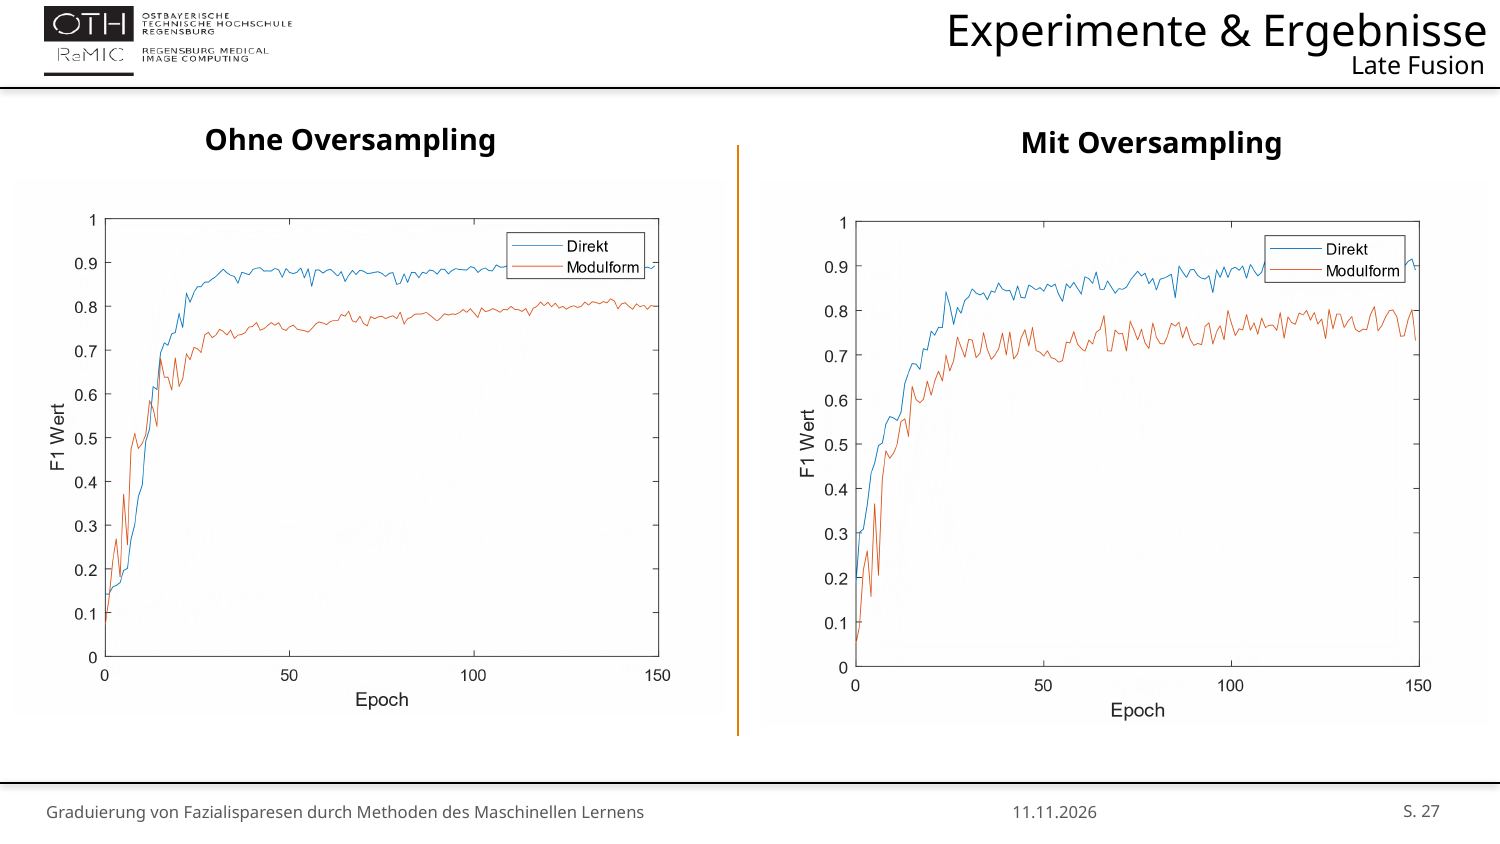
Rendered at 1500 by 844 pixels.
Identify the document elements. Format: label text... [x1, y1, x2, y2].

picture [12, 179, 726, 715]
text_box Ohne Oversampling [0, 113, 702, 164]
title Experimente & Ergebnisse [491, 2, 1500, 56]
slide_number S. 27 [1321, 782, 1452, 843]
footer Graduierung von Fazialisparesen durch Methoden des Maschinellen Lernens [46, 783, 786, 844]
picture [761, 181, 1488, 727]
text_box Mit Oversampling [797, 116, 1499, 167]
text_box Late Fusion [944, 41, 1500, 87]
picture [44, 6, 414, 77]
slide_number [784, 782, 1325, 844]
